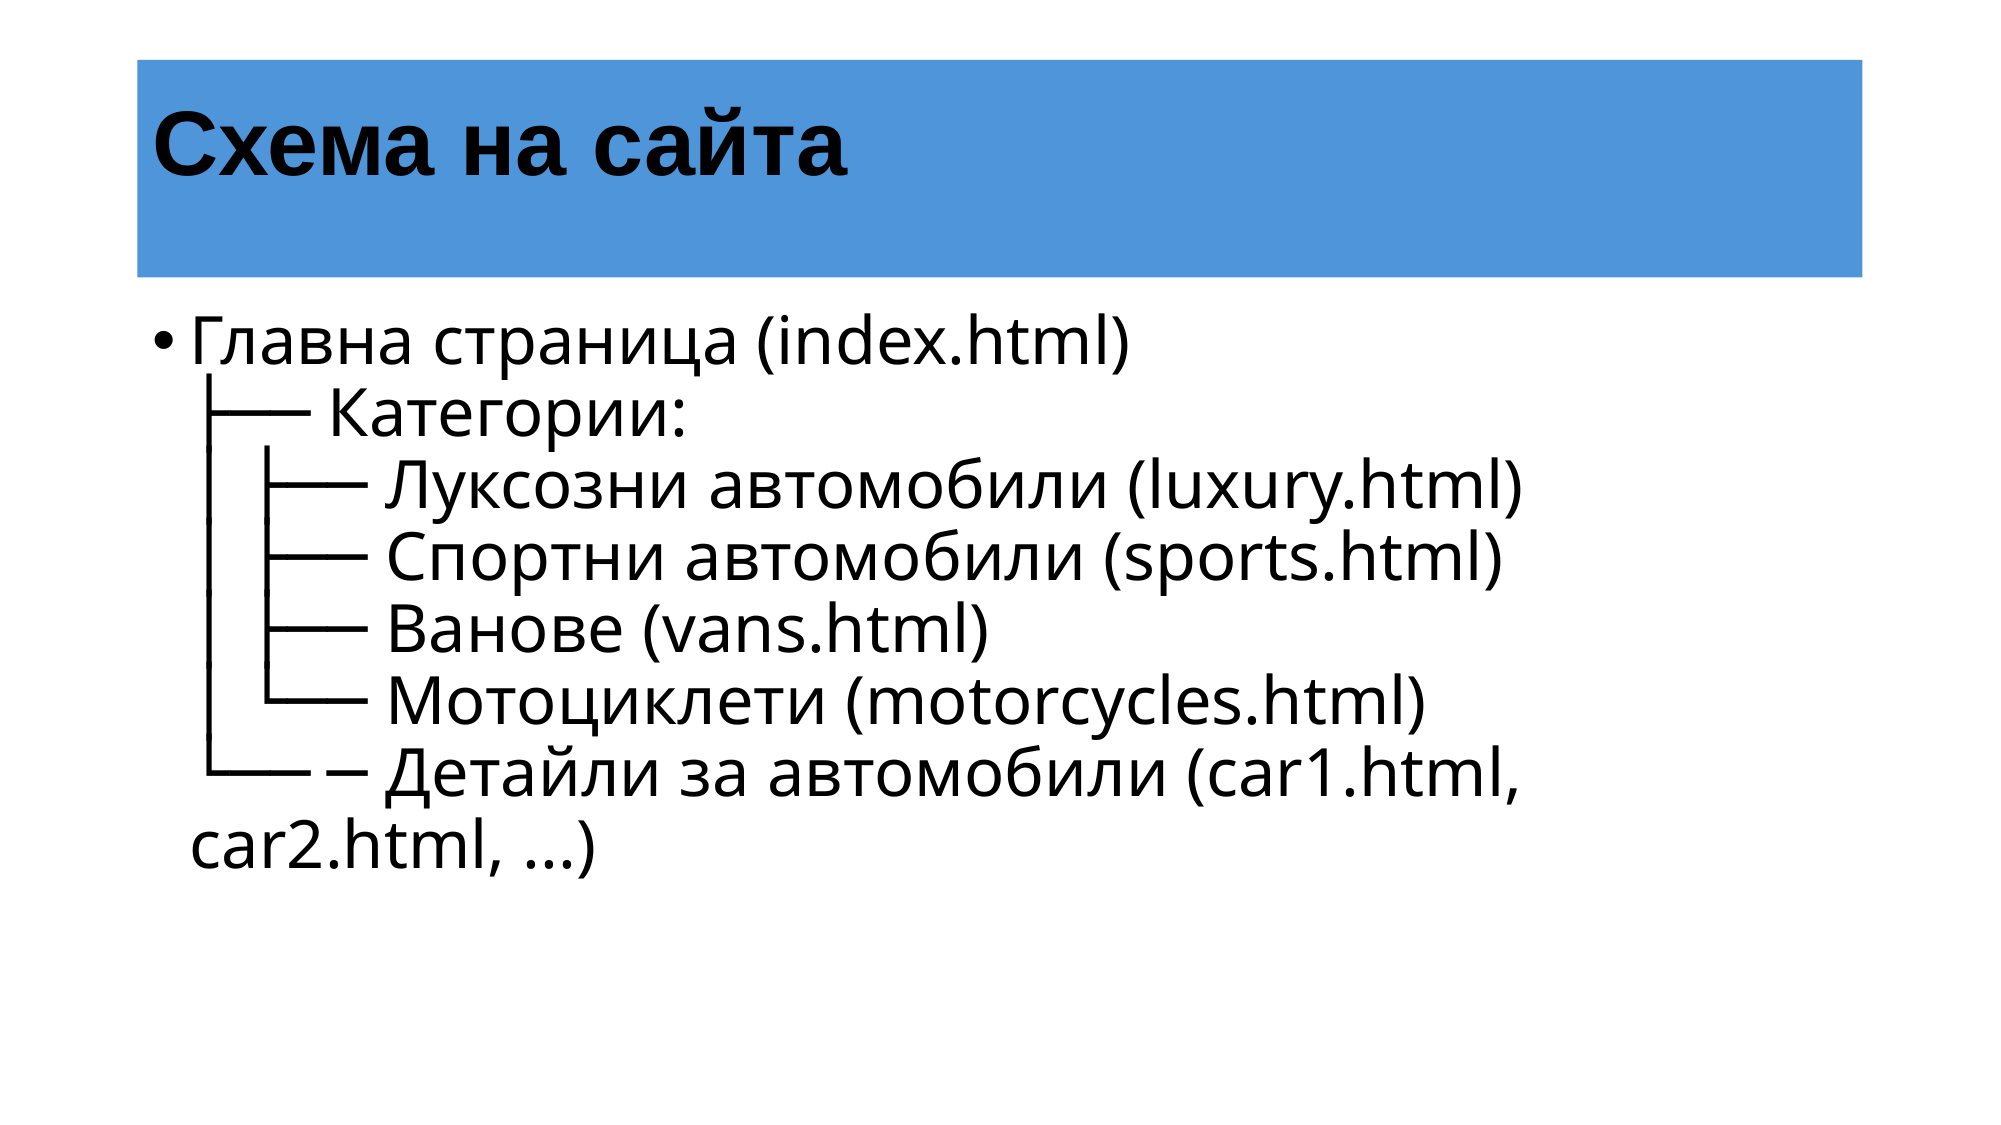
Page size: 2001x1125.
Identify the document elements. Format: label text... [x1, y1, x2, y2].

list Главна страница (index.html) ├── Категории: │ ├── Луксозни автомобили (luxury.html) │ ├── Спортни автомобили (sports.html) │ ├── Ванове (vans.html) │ └── Мотоциклети (motorcycles.html) └── ─ Детайли за автомобили (car1.html, car2.html, ...) [137, 299, 1863, 1014]
title Схема на сайта [137, 59, 1863, 278]
